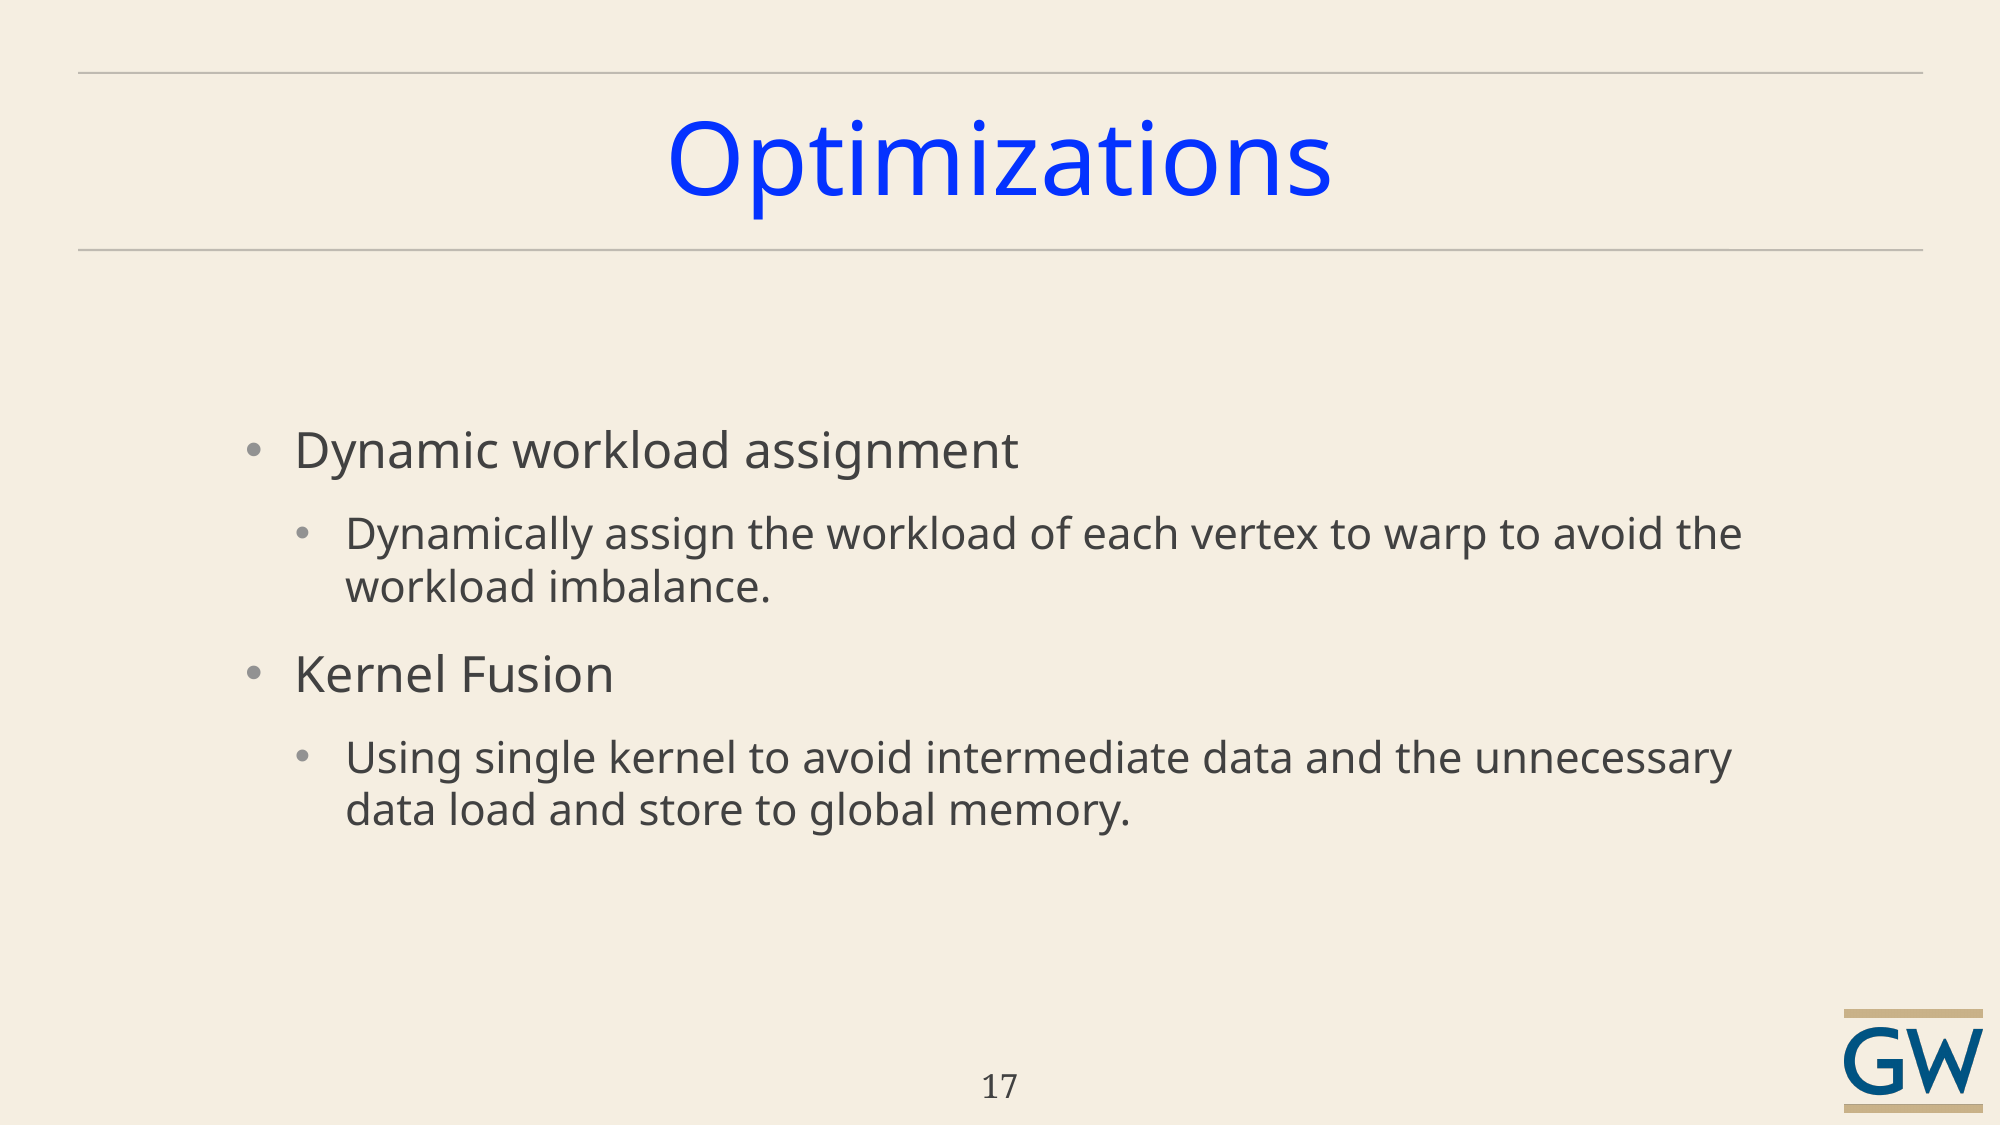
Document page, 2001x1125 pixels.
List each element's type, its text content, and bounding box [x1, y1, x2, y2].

slide_number 17 [963, 1058, 1037, 1100]
picture [1844, 1009, 1983, 1113]
list Dynamic workload assignment Dynamically assign the workload of each vertex to warp to avoid the workload imbalance. Kernel Fusion Using single kernel to avoid intermediate data and the unnecessary data load and store to global memory. [236, 258, 1764, 996]
title Optimizations [77, 93, 1923, 231]
